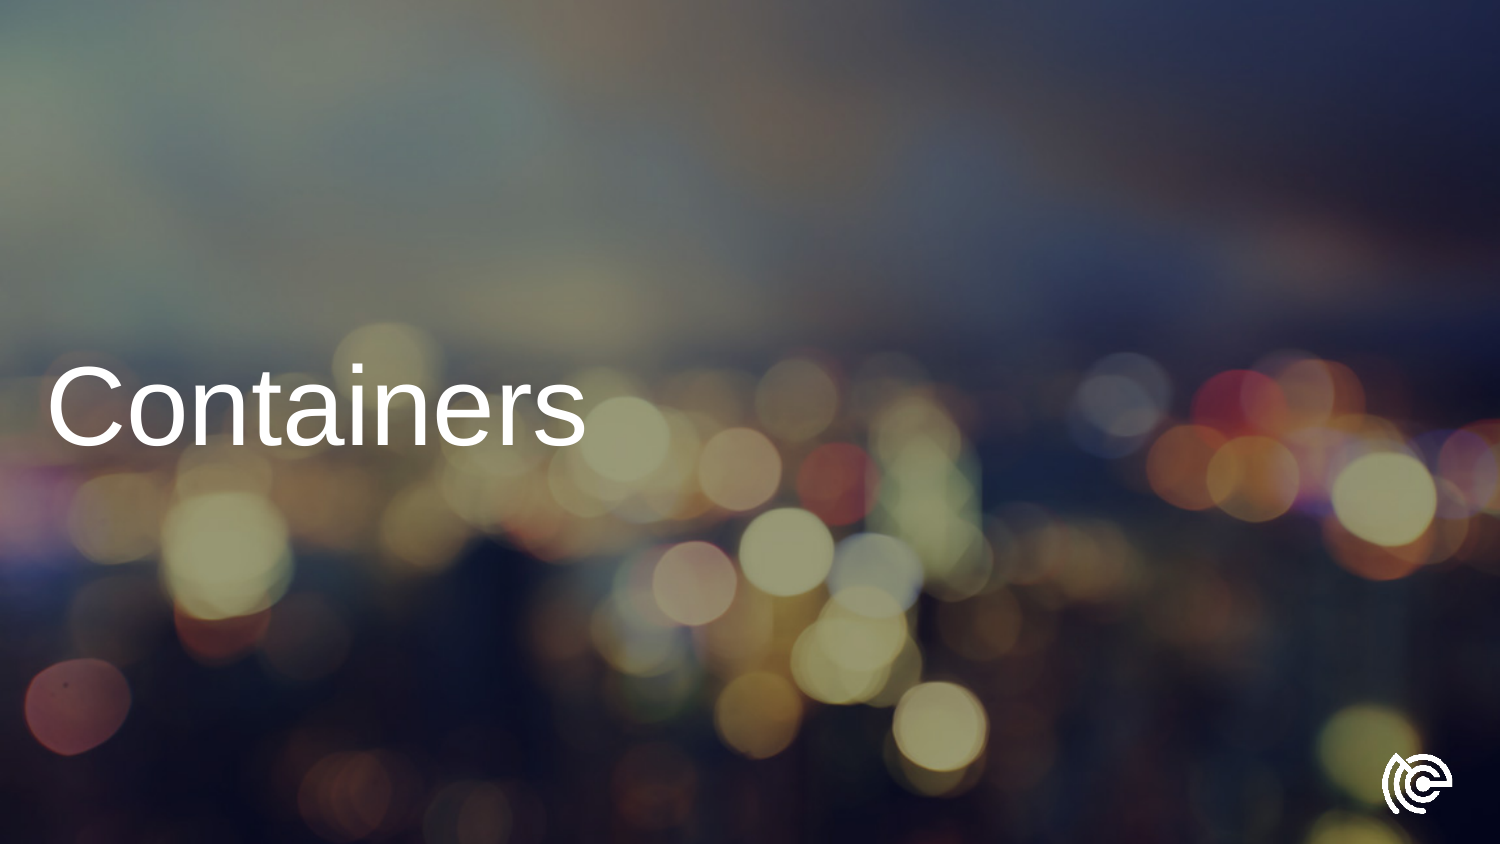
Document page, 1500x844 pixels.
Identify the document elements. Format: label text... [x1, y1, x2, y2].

title Containers [45, 286, 1169, 533]
picture [0, 0, 1500, 844]
